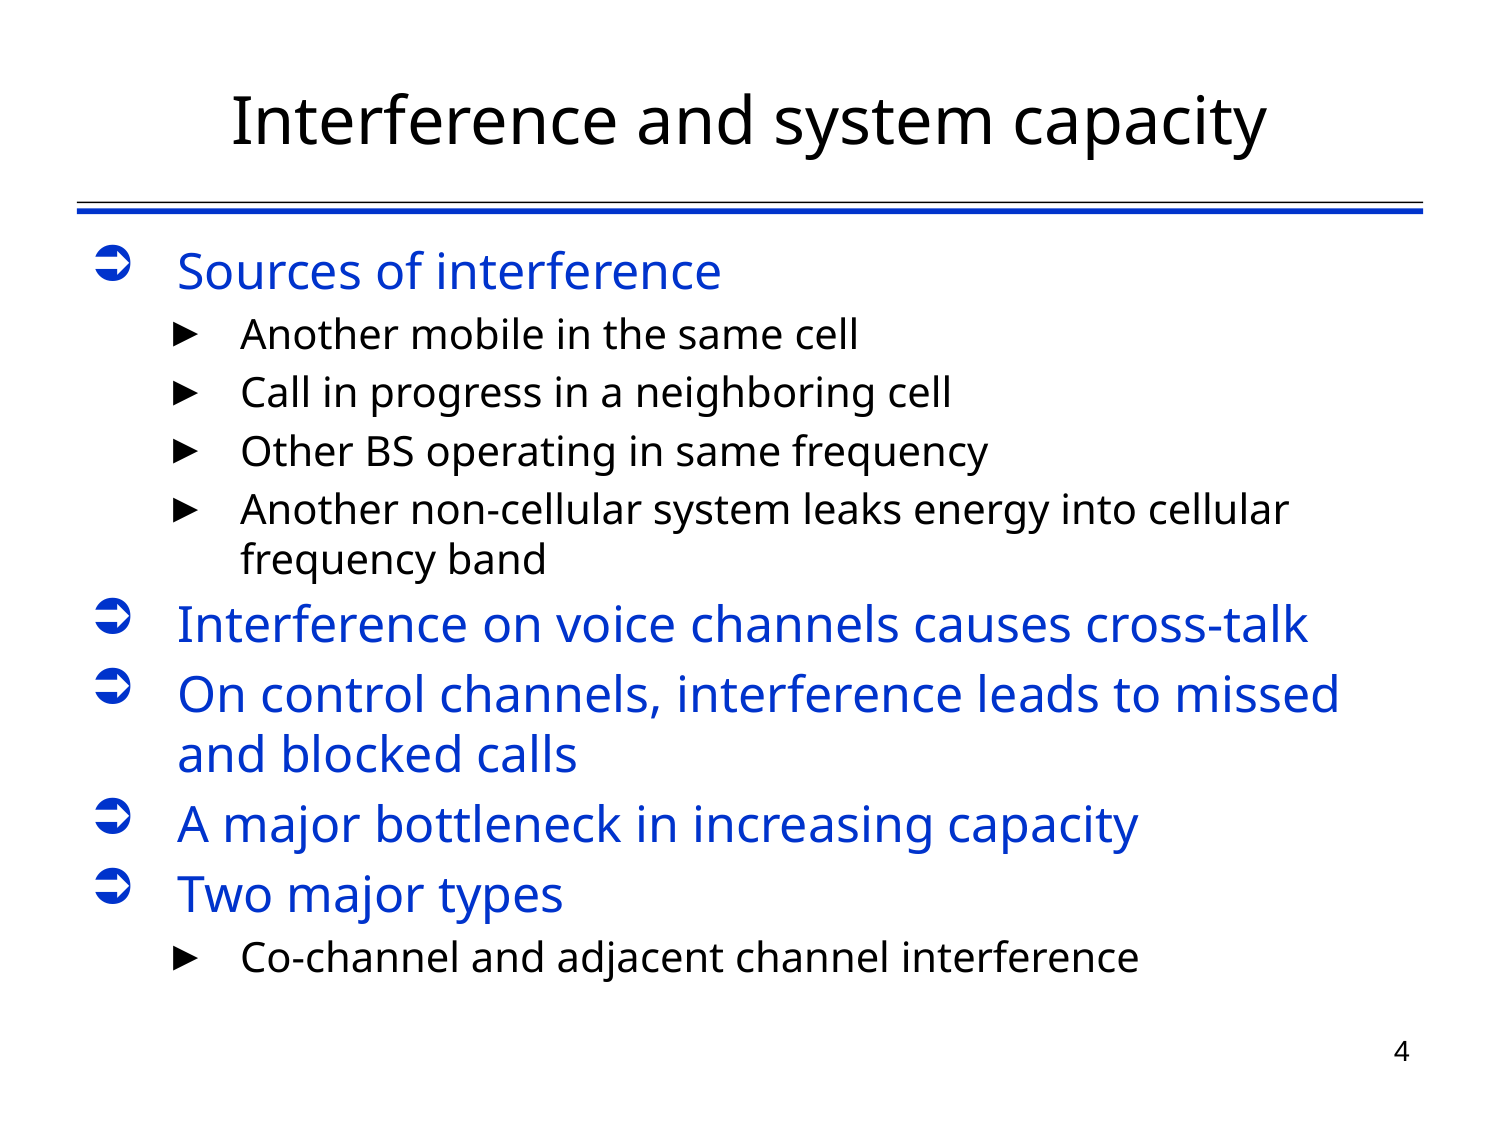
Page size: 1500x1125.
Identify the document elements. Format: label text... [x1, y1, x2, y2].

slide_number 4 [1074, 1024, 1425, 1103]
title Interference and system capacity [75, 45, 1425, 191]
list Sources of interference Another mobile in the same cell Call in progress in a neighboring cell Other BS operating in same frequency Another non-cellular system leaks energy into cellular frequency band Interference on voice channels causes cross-talk On control channels, interference leads to missed and blocked calls A major bottleneck in increasing capacity Two major types Co-channel and adjacent channel interference [75, 231, 1425, 1018]
